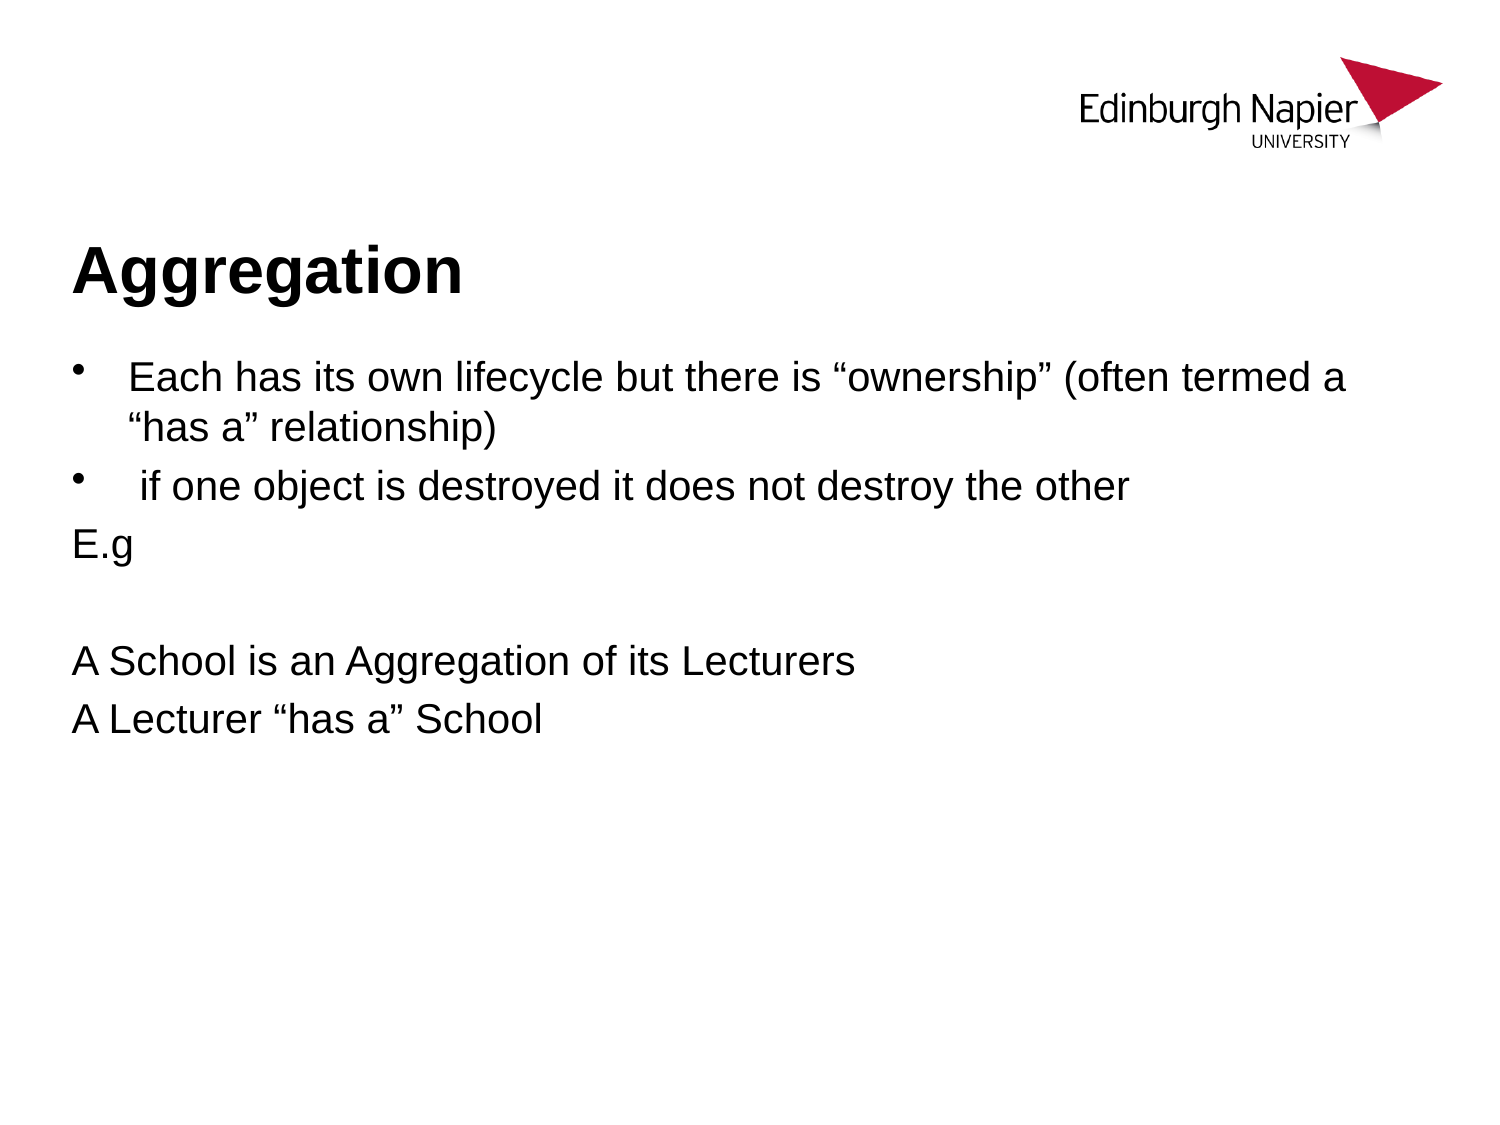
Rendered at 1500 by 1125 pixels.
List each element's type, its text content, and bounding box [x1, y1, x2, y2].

title Aggregation [56, 209, 1443, 325]
list Each has its own lifecycle but there is “ownership” (often termed a “has a” relationship) if one object is destroyed it does not destroy the other E.g A School is an Aggregation of its Lecturers A Lecturer “has a” School [56, 342, 1443, 1037]
picture [1081, 57, 1443, 148]
